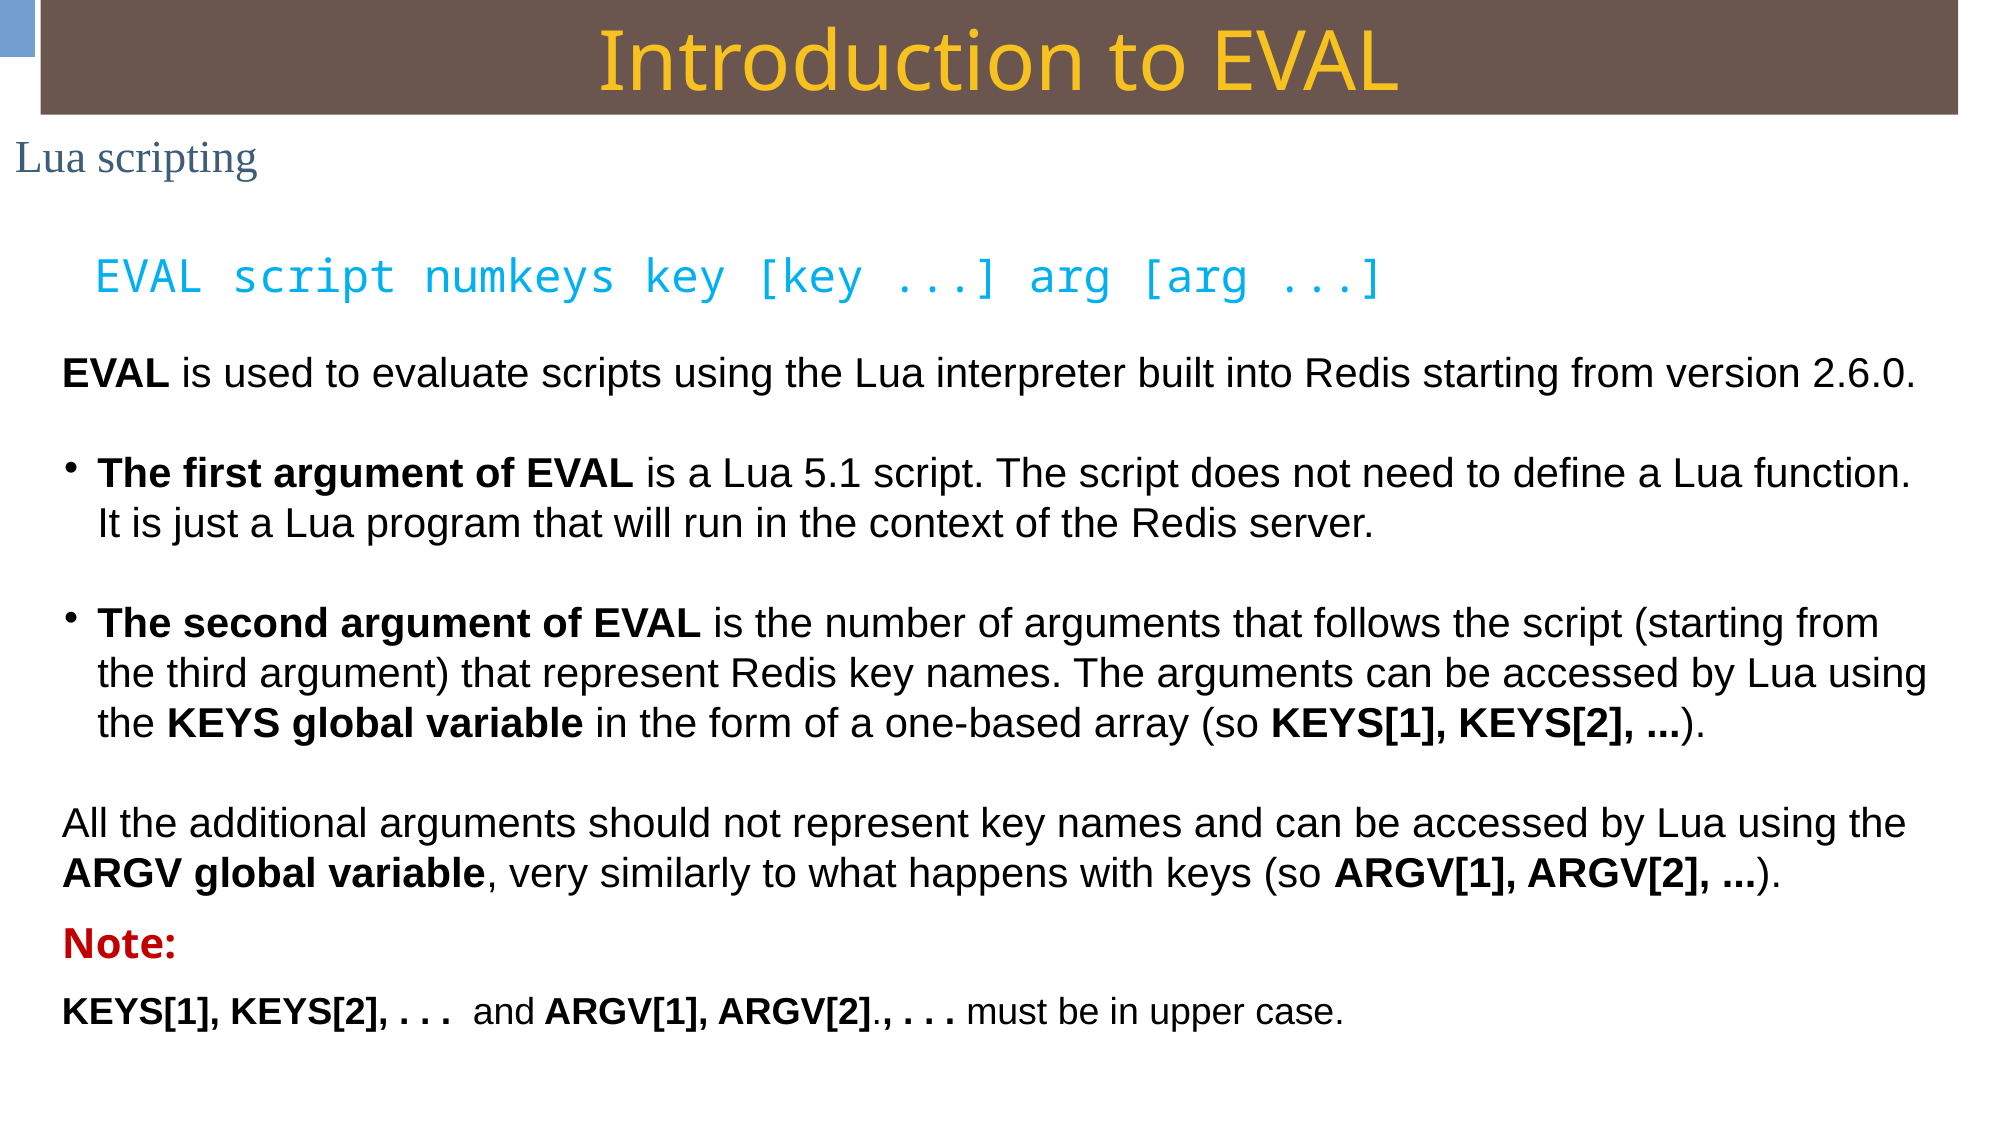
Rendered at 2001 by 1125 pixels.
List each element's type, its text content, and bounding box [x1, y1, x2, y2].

text_box EVAL is used to evaluate scripts using the Lua interpreter built into Redis starting from version 2.6.0. The first argument of EVAL is a Lua 5.1 script. The script does not need to define a Lua function. It is just a Lua program that will run in the context of the Redis server. The second argument of EVAL is the number of arguments that follows the script (starting from the third argument) that represent Redis key names. The arguments can be accessed by Lua using the KEYS global variable in the form of a one-based array (so KEYS[1], KEYS[2], ...). All the additional arguments should not represent key names and can be accessed by Lua using the ARGV global variable, very similarly to what happens with keys (so ARGV[1], ARGV[2], ...). [47, 338, 1959, 1002]
text_box Introduction to EVAL [40, 0, 1959, 115]
text_box Lua scripting [0, 119, 317, 189]
text_box EVAL script numkeys key [key ...] arg [arg ...] [94, 246, 1463, 305]
text_box Note: KEYS[1], KEYS[2], . . . and ARGV[1], ARGV[2]., . . . must be in upper case. [47, 909, 1823, 1073]
